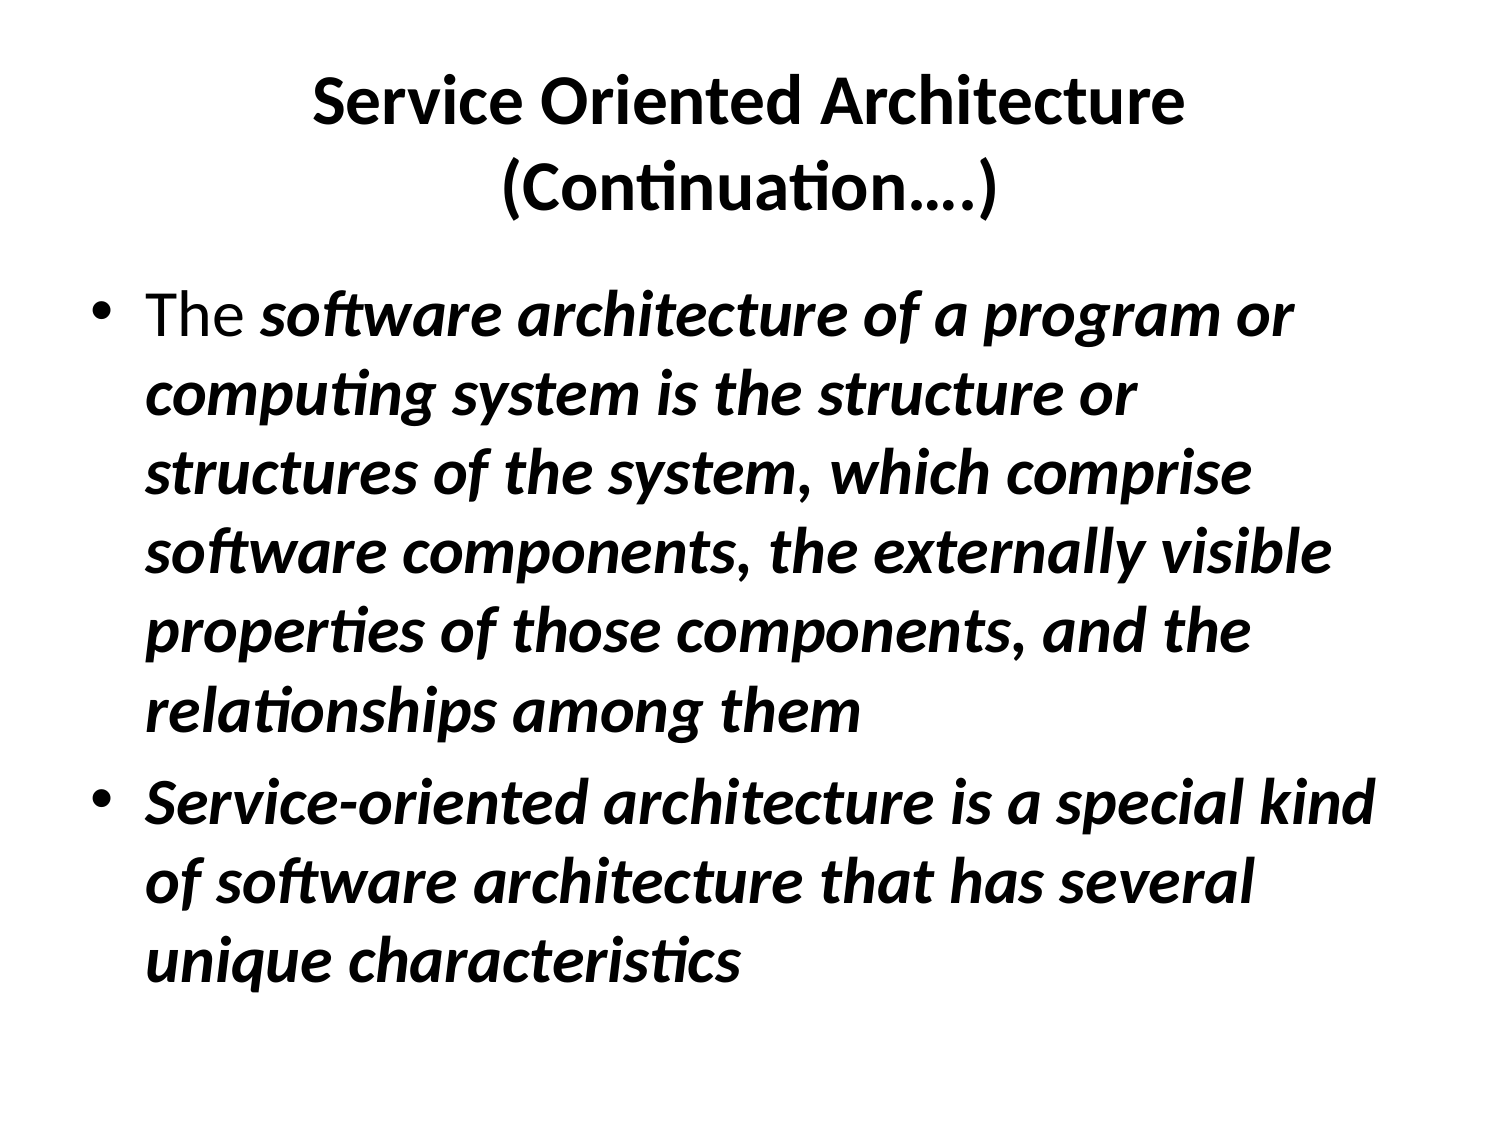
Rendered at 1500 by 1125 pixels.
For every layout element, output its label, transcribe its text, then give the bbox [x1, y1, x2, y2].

list The software architecture of a program or computing system is the structure or structures of the system, which comprise software components, the externally visible properties of those components, and the relationships among them Service-oriented architecture is a special kind of software architecture that has several unique characteristics [75, 262, 1425, 1005]
title Service Oriented Architecture (Continuation….) [75, 45, 1425, 233]
